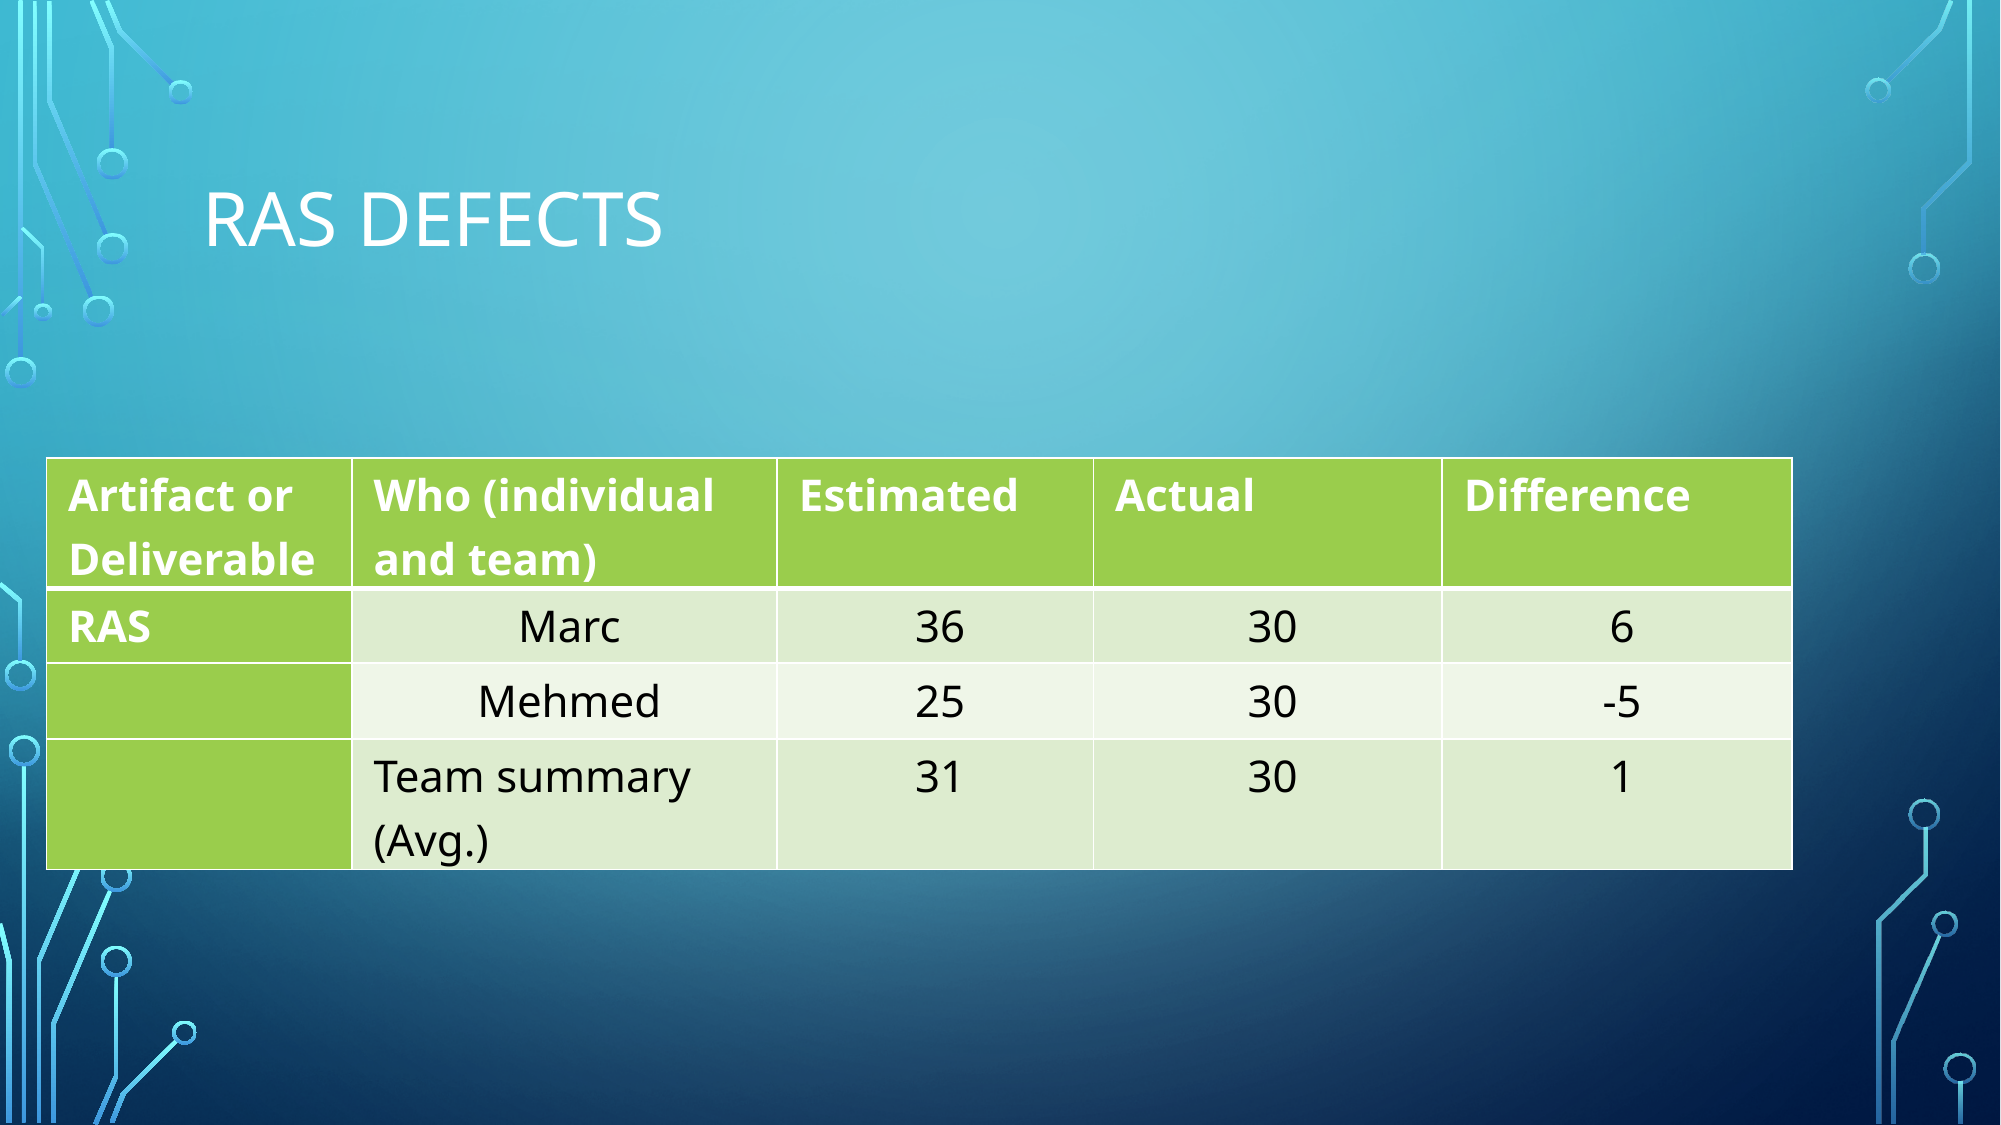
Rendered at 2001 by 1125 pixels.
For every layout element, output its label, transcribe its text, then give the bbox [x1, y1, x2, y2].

table_cell 1 [1443, 740, 1791, 869]
table_cell 6 [1443, 591, 1791, 662]
table_cell [47, 664, 351, 738]
table_cell 30 [1094, 740, 1441, 869]
table_cell 30 [1094, 591, 1441, 662]
table_cell 31 [778, 740, 1093, 869]
title RAS DEFECTS [187, 101, 1813, 344]
table_cell Team summary (Avg.) [353, 740, 776, 869]
table_cell RAS [47, 591, 351, 662]
table_cell Marc [353, 591, 776, 662]
table_header Estimated [778, 459, 1093, 586]
table_cell 25 [778, 664, 1093, 738]
table_cell -5 [1443, 664, 1791, 738]
table_cell Mehmed [353, 664, 776, 738]
table_cell 30 [1094, 664, 1441, 738]
table_header Who (individual and team) [353, 459, 776, 586]
table_cell [47, 740, 351, 869]
table_header Difference [1443, 459, 1791, 586]
table_header Actual [1094, 459, 1441, 586]
table_header Artifact or Deliverable [47, 459, 351, 586]
table_cell 36 [778, 591, 1093, 662]
